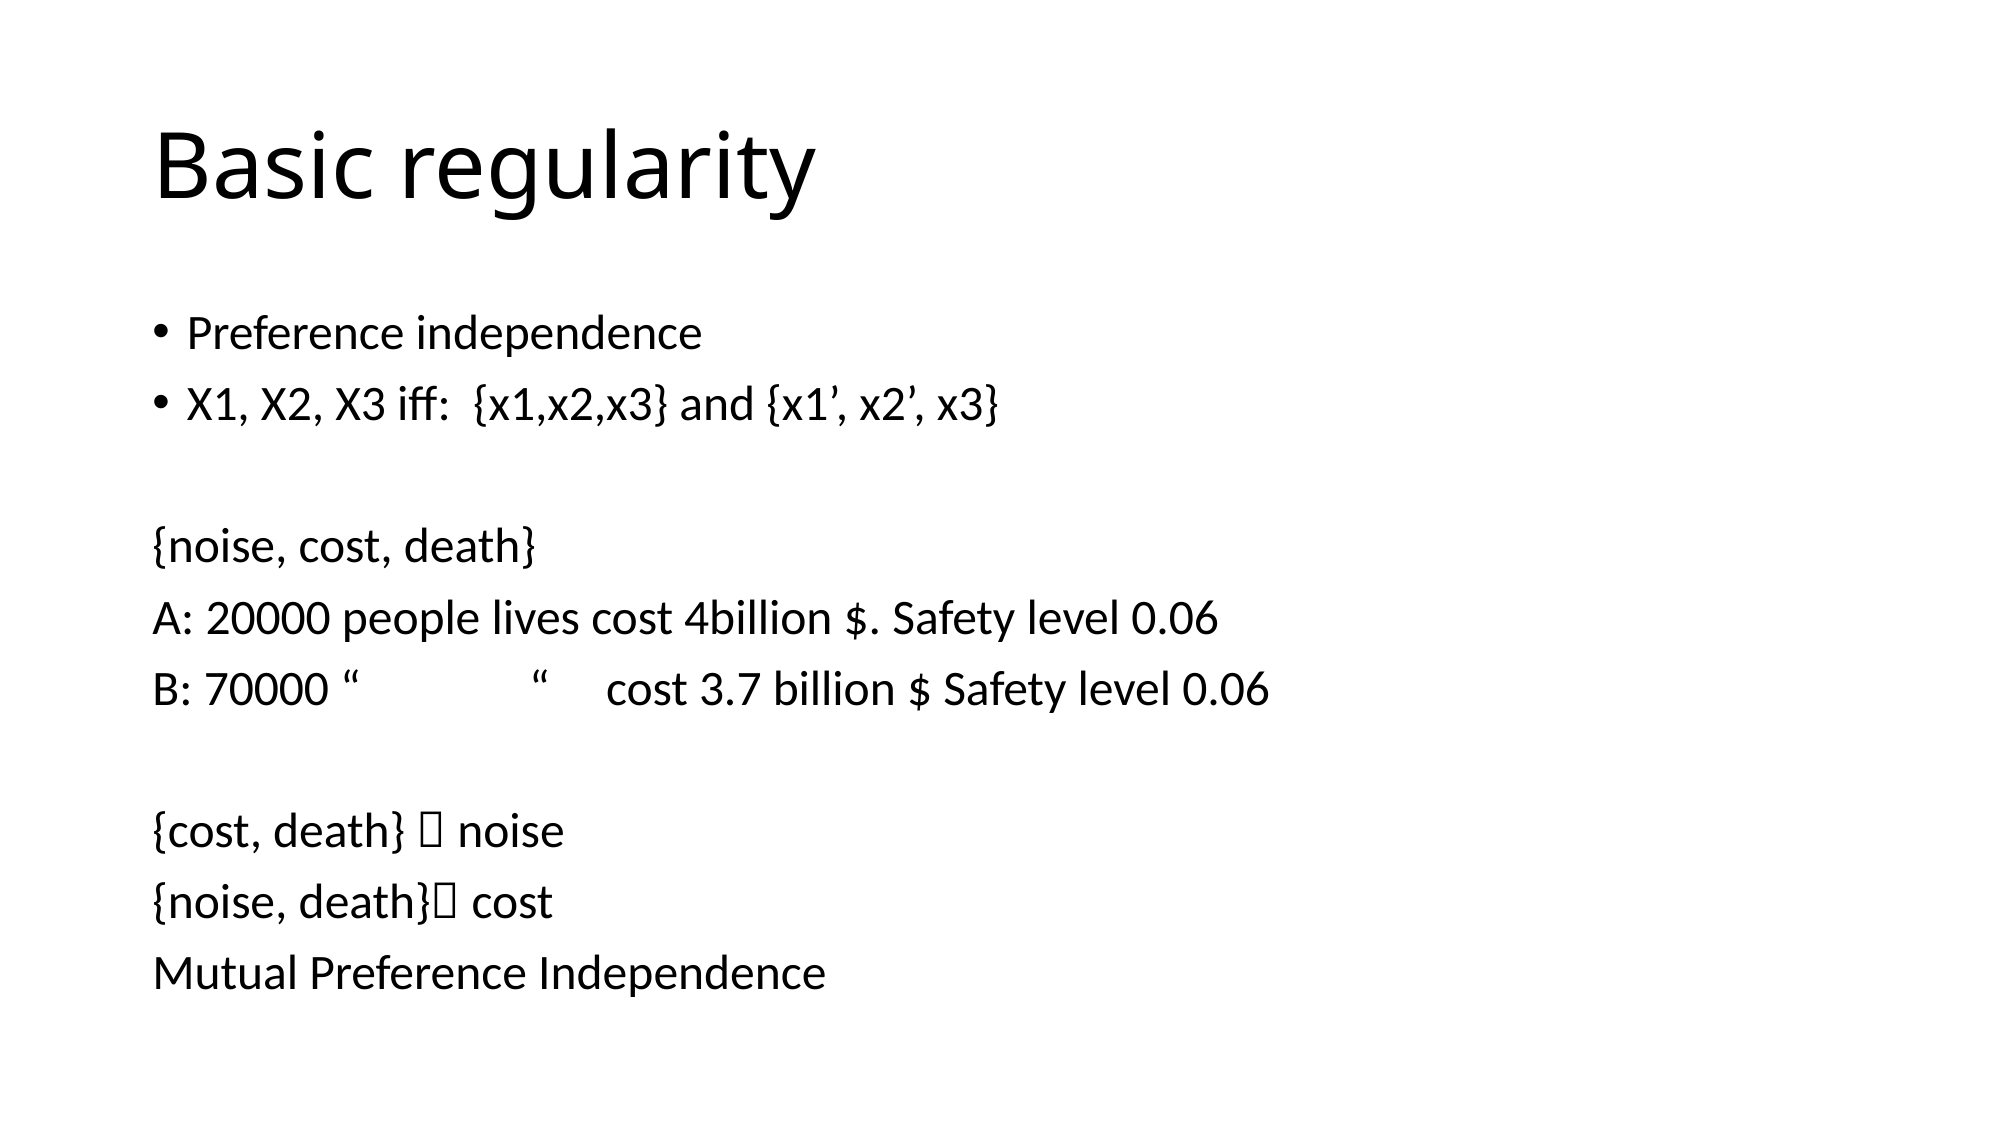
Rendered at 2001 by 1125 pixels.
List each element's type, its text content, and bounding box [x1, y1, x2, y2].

list Preference independence X1, X2, X3 iff: {x1,x2,x3} and {x1’, x2’, x3} {noise, cost, death} A: 20000 people lives cost 4billion $. Safety level 0.06 B: 70000 “ “ cost 3.7 billion $ Safety level 0.06 {cost, death}  noise {noise, death} cost Mutual Preference Independence [137, 299, 1863, 1014]
title Basic regularity [137, 59, 1863, 278]
